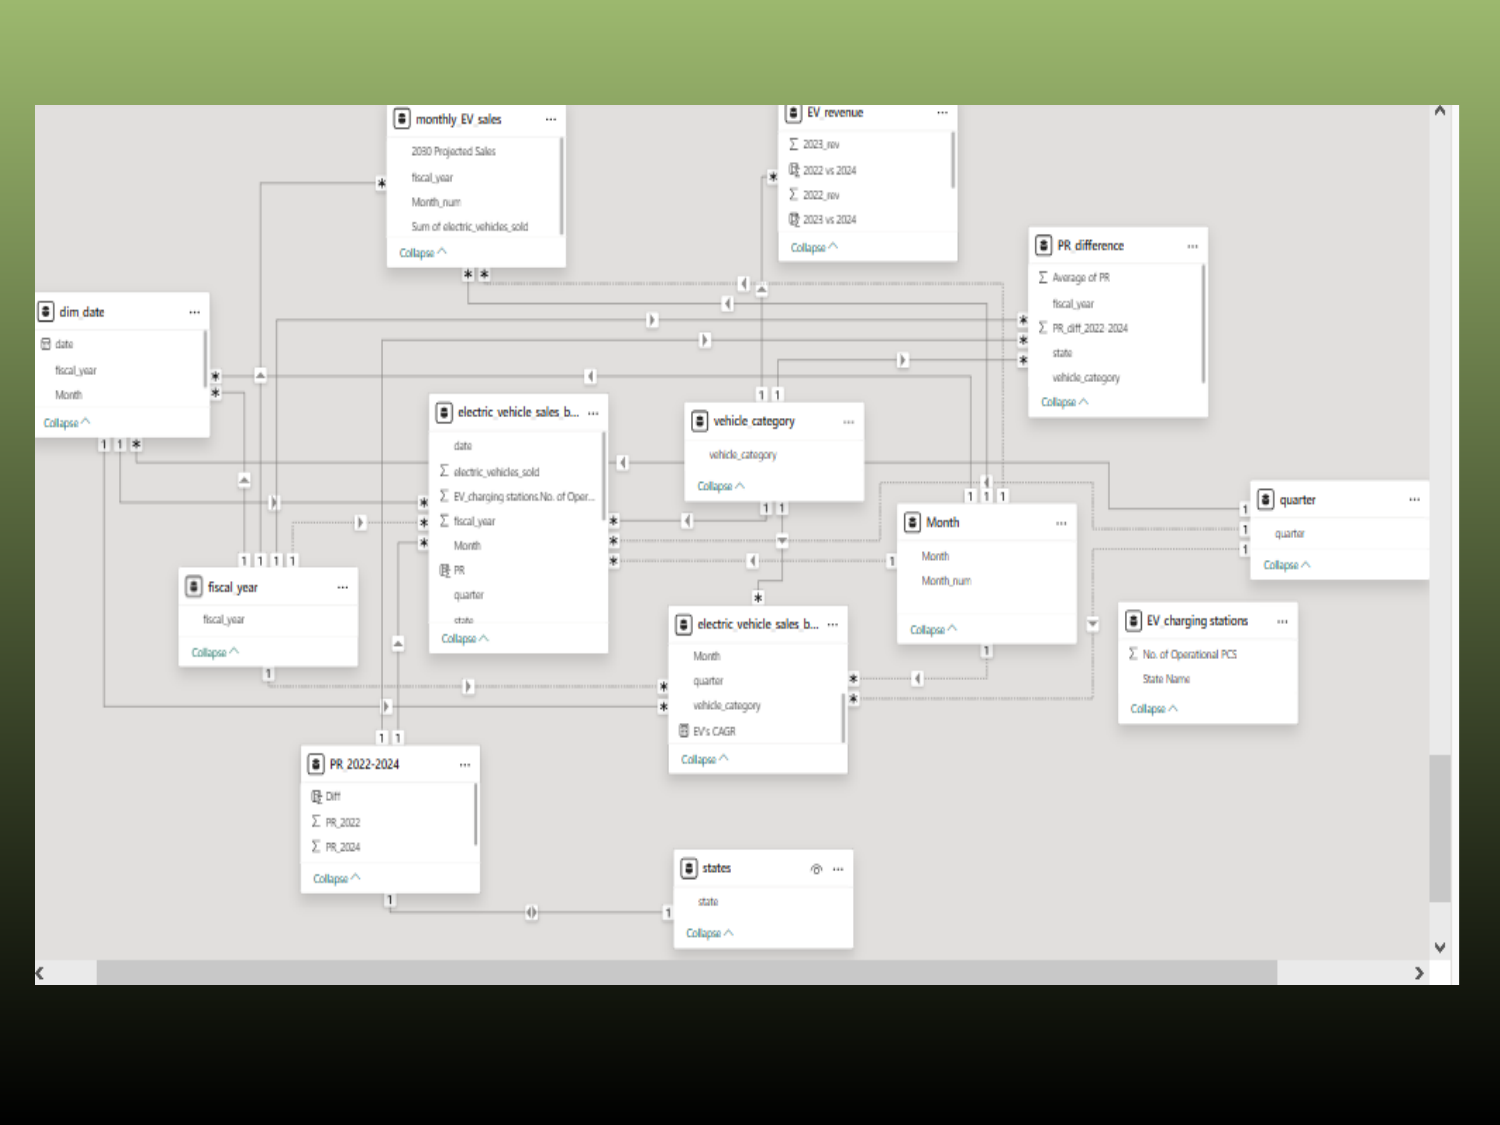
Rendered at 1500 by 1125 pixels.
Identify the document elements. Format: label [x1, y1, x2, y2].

picture [34, 104, 1460, 985]
